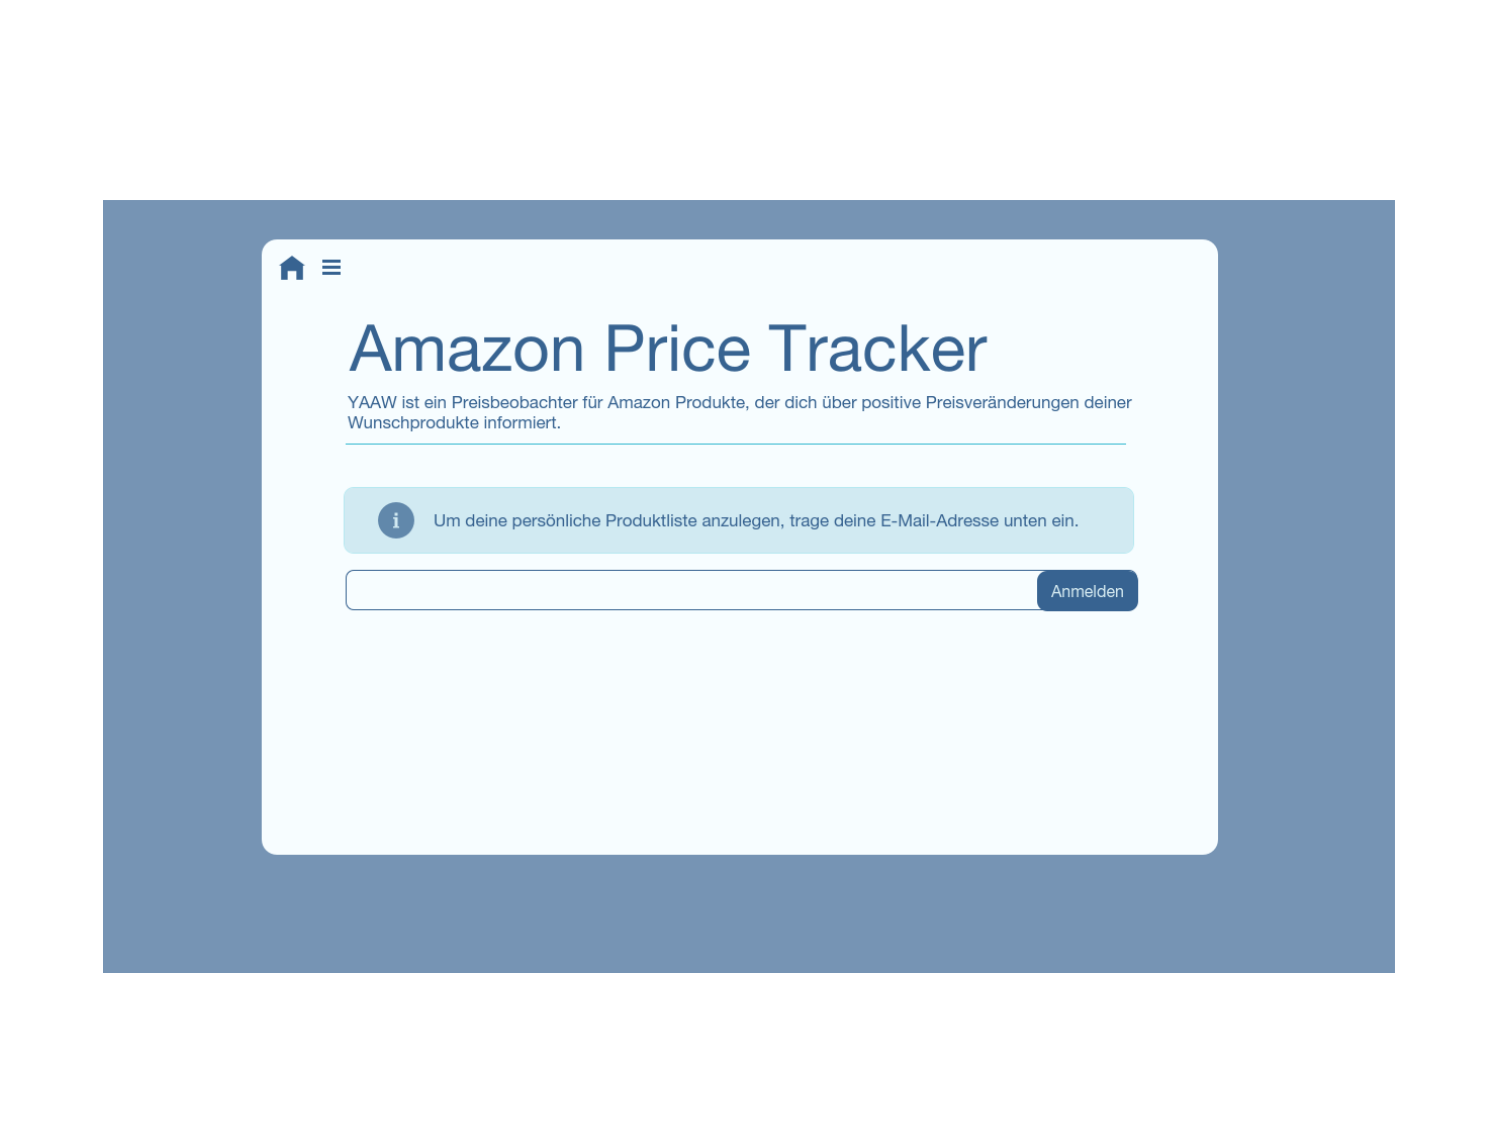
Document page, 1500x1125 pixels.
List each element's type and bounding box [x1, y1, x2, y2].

list [103, 197, 1397, 974]
